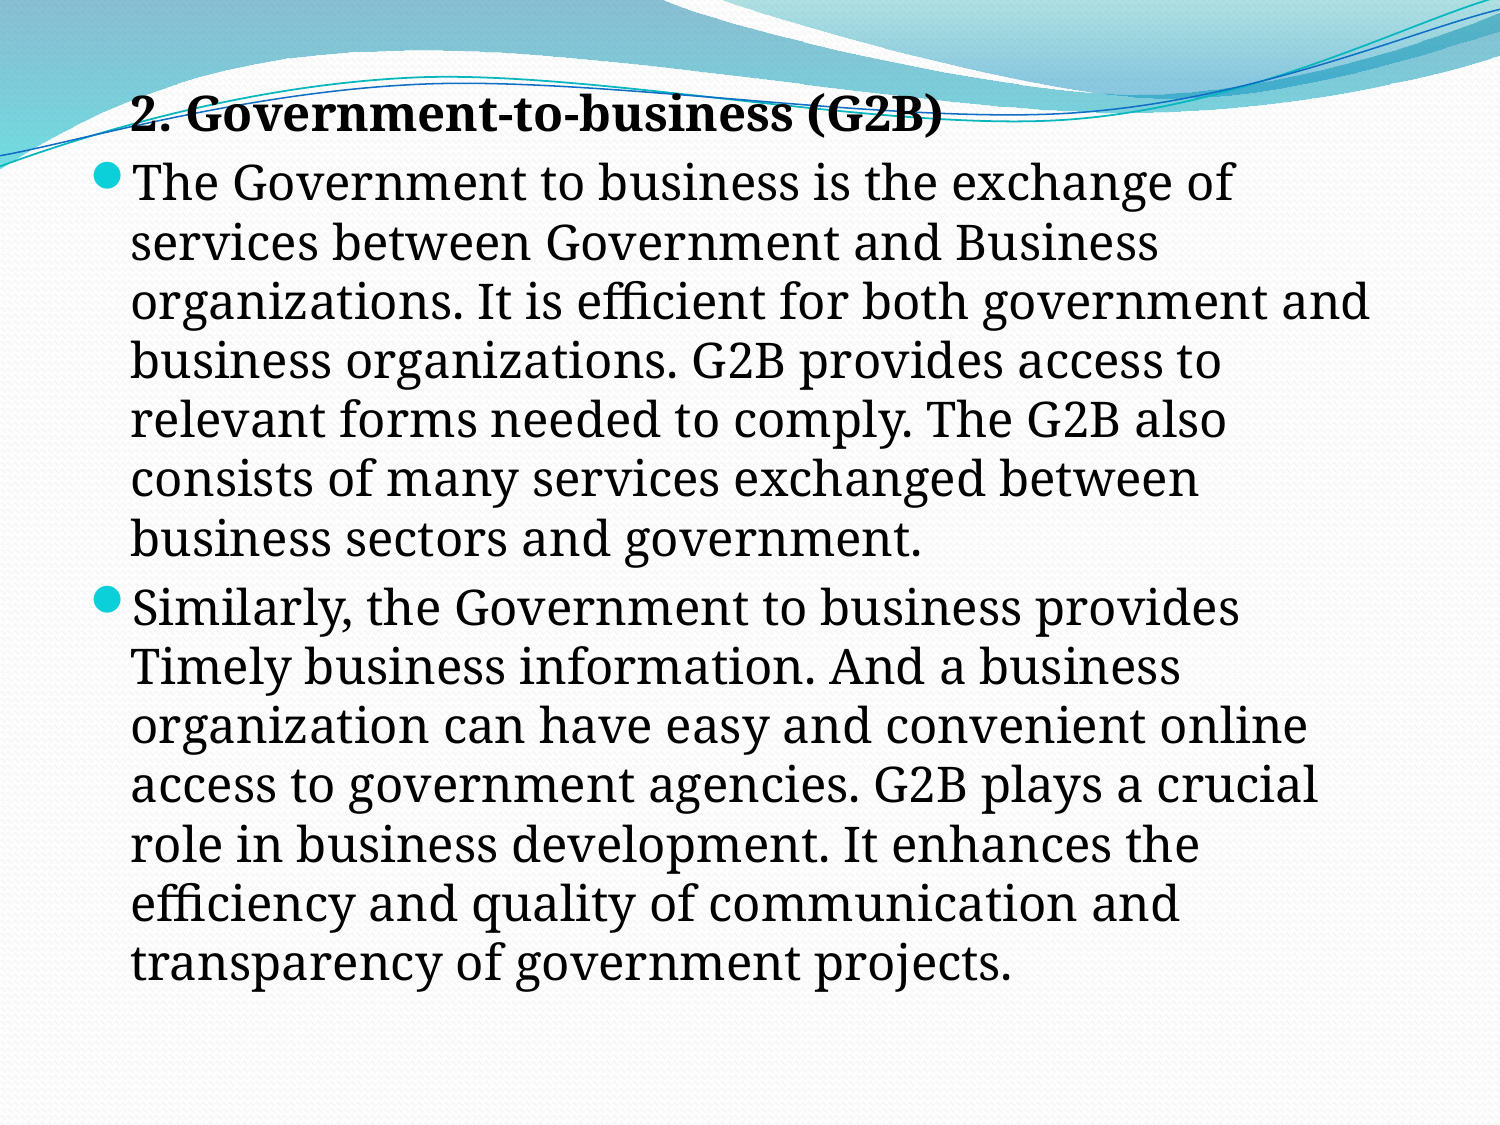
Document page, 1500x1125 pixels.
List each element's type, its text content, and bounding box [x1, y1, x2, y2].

list 2. Government-to-business (G2B) The Government to business is the exchange of services between Government and Business organizations. It is efficient for both government and business organizations. G2B provides access to relevant forms needed to comply. The G2B also consists of many services exchanged between business sectors and government. Similarly, the Government to business provides Timely business information. And a business organization can have easy and convenient online access to government agencies. G2B plays a crucial role in business development. It enhances the efficiency and quality of communication and transparency of government projects. [75, 75, 1425, 1000]
